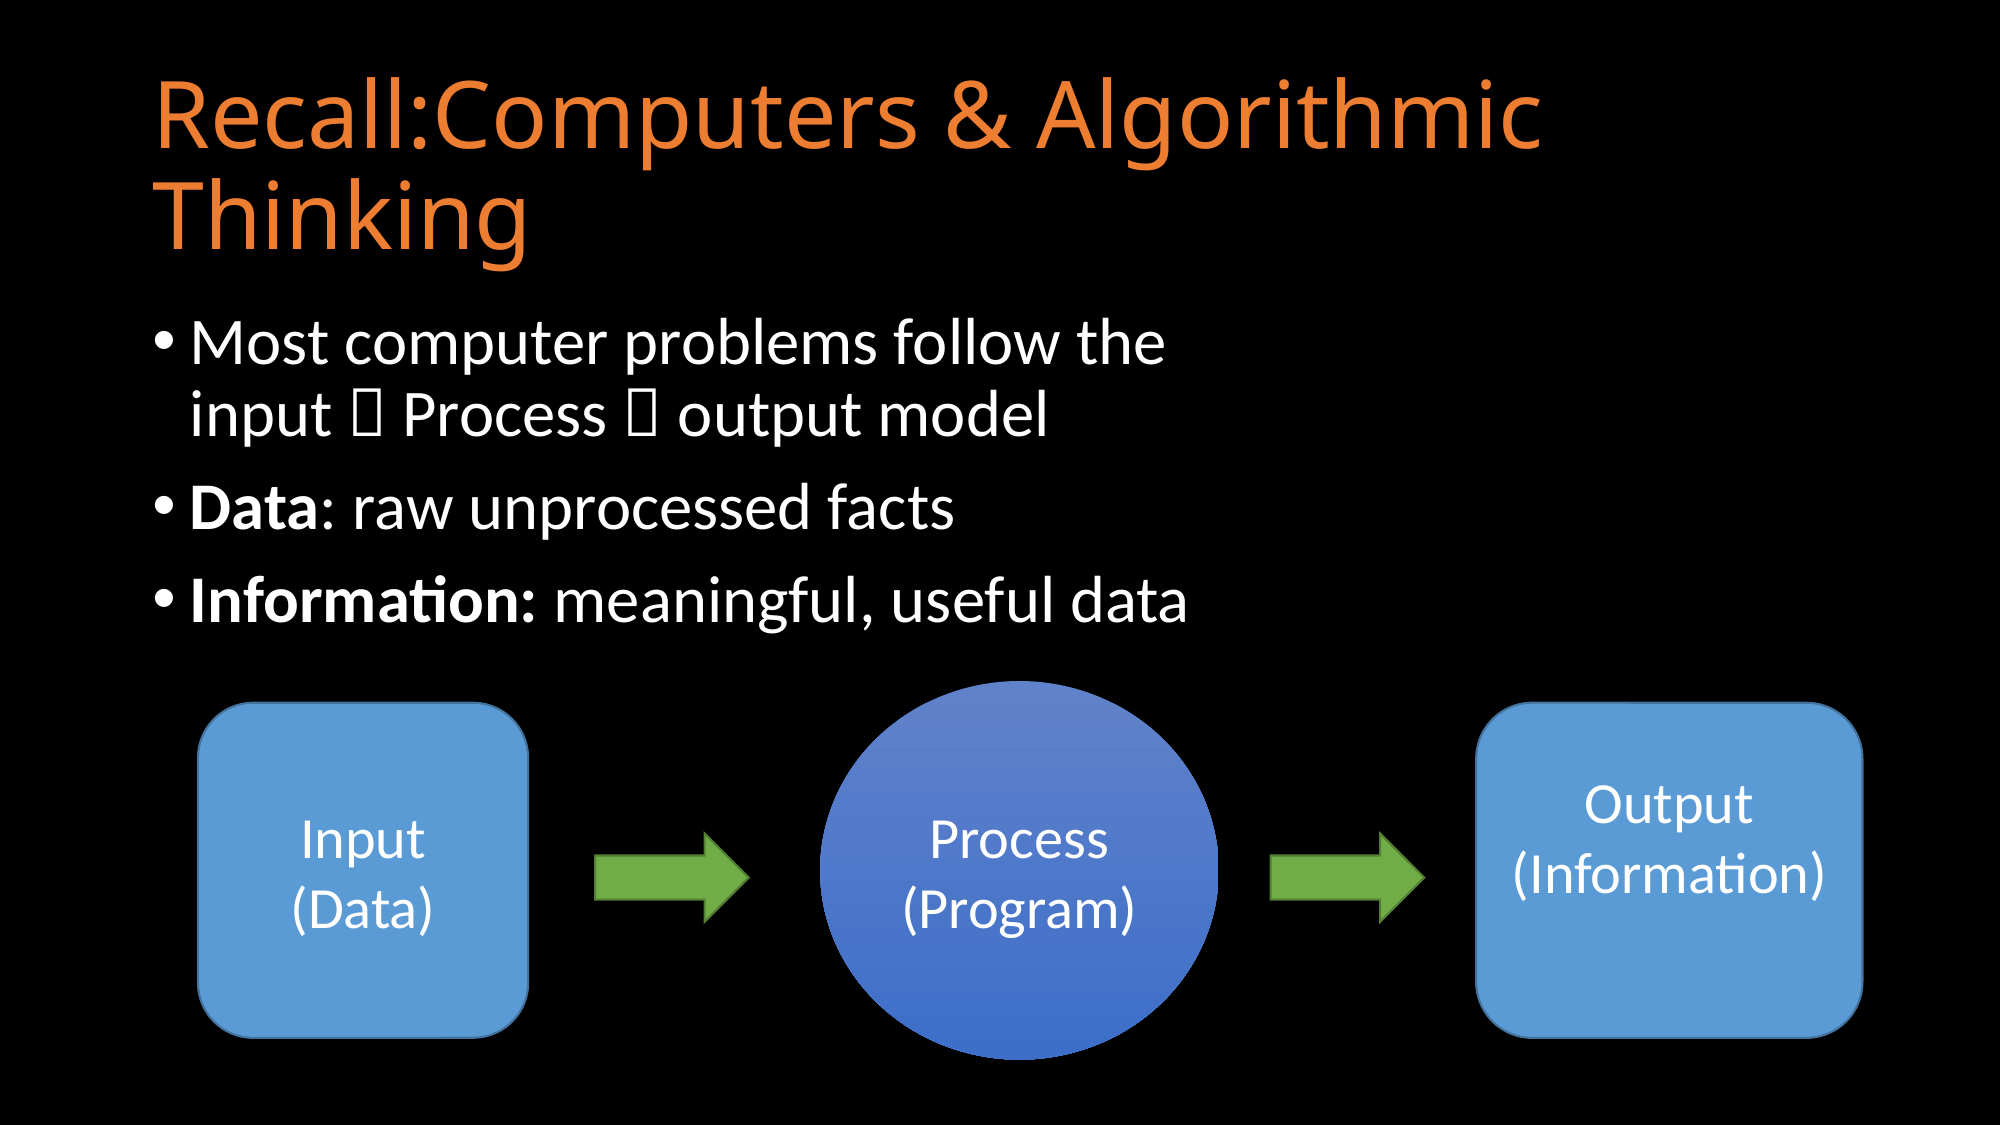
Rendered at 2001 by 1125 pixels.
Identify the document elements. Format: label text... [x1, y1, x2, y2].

text_box Input (Data) [196, 701, 530, 1039]
list Most computer problems follow the input  Process  output model Data: raw unprocessed facts Information: meaningful, useful data [137, 299, 1863, 681]
title Recall:Computers & Algorithmic Thinking [137, 59, 1863, 278]
text_box [594, 830, 751, 925]
text_box [1269, 830, 1426, 925]
text_box Output (Information) [1475, 701, 1864, 1039]
text_box Process (Program) [820, 681, 1219, 1060]
